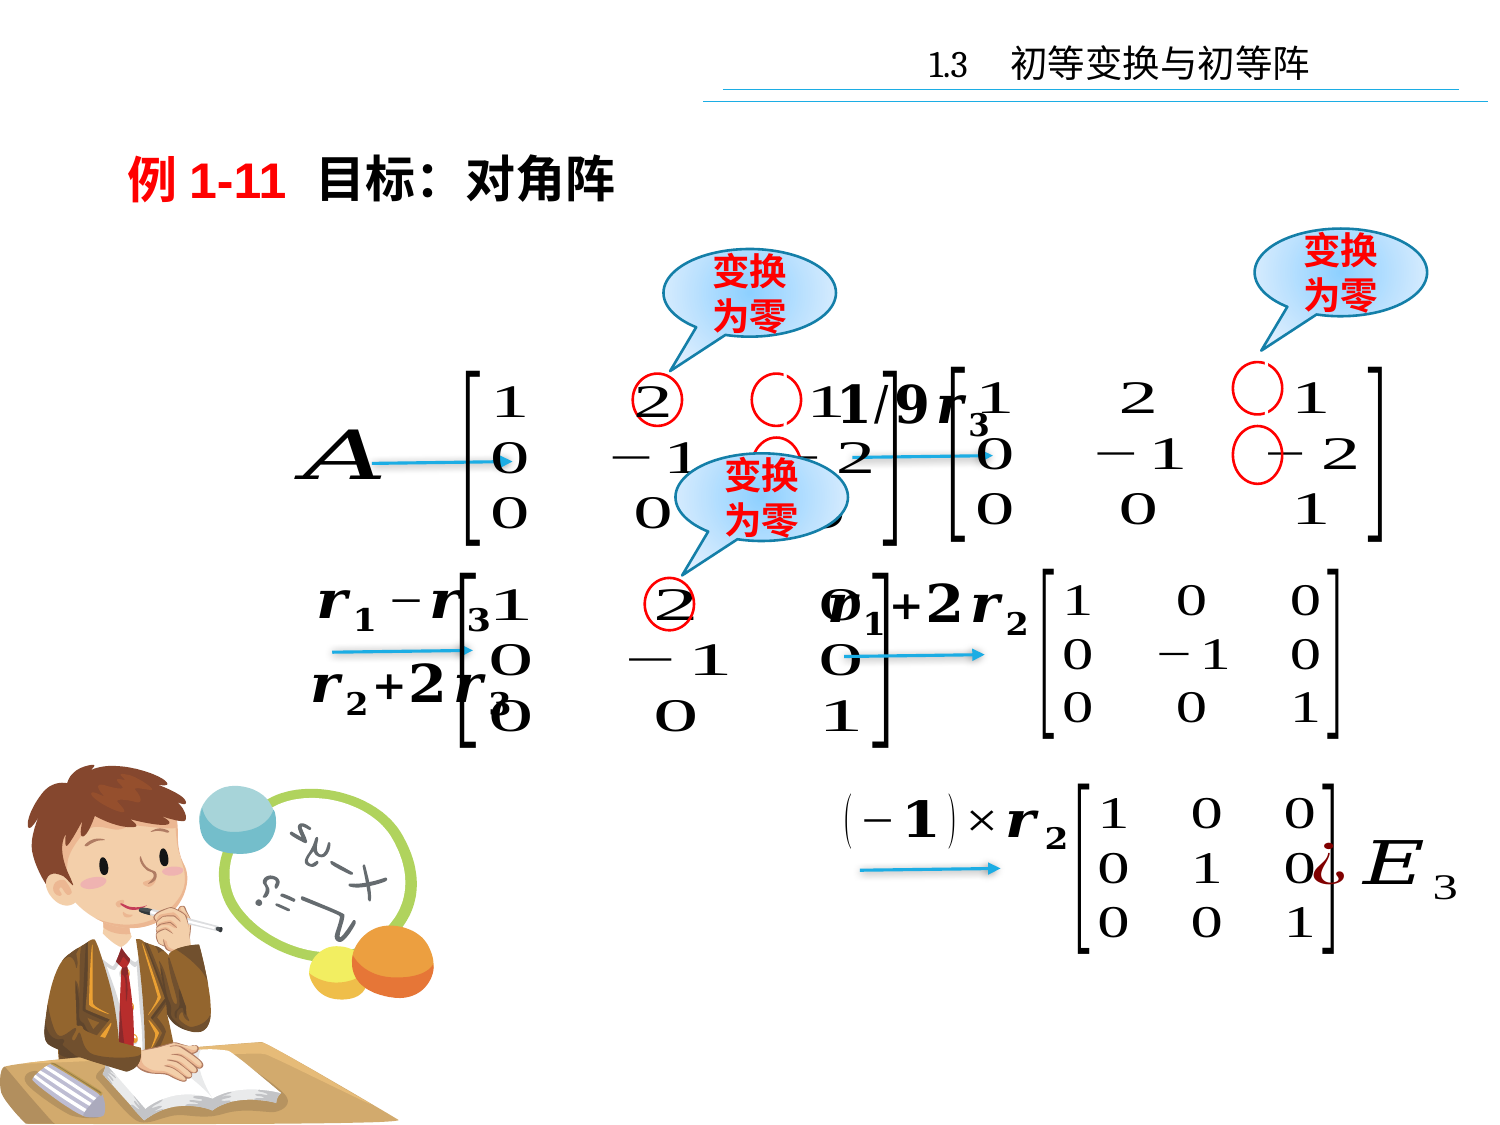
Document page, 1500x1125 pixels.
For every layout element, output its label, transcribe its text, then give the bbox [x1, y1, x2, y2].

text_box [843, 790, 1068, 871]
text_box 1.3 初等变换与初等阵 [781, 32, 1458, 84]
text_box 变换为零 [680, 557, 713, 577]
picture [0, 764, 434, 1125]
text_box 目标：对角阵 [301, 140, 631, 216]
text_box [702, 89, 1489, 102]
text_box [909, 377, 994, 458]
text_box [1231, 360, 1284, 416]
text_box 变换为零 [662, 247, 838, 363]
text_box 111111111111111 [1231, 424, 1284, 486]
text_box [289, 367, 904, 549]
text_box [643, 576, 696, 632]
text_box 变换为零 [1253, 227, 1429, 352]
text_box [827, 576, 1030, 657]
text_box 例1-11 [78, 141, 301, 216]
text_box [315, 572, 493, 653]
